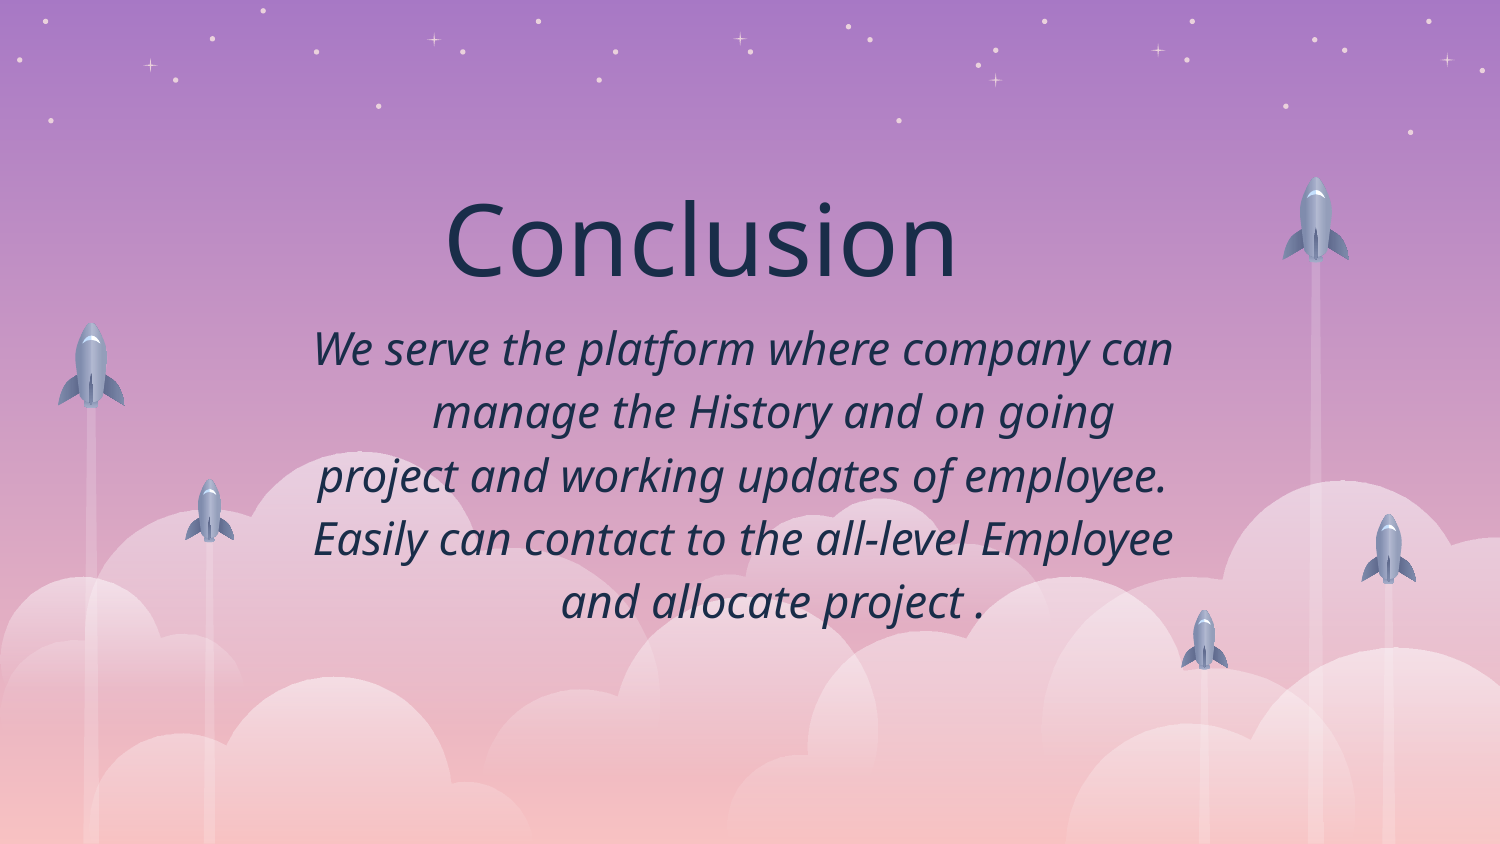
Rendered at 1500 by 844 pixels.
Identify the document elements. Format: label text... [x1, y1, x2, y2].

title Conclusion [220, 84, 1185, 299]
subtitle We serve the platform where company can manage the History and on going project and working updates of employee. Easily can contact to the all-level Employee and allocate project . [254, 311, 1219, 377]
